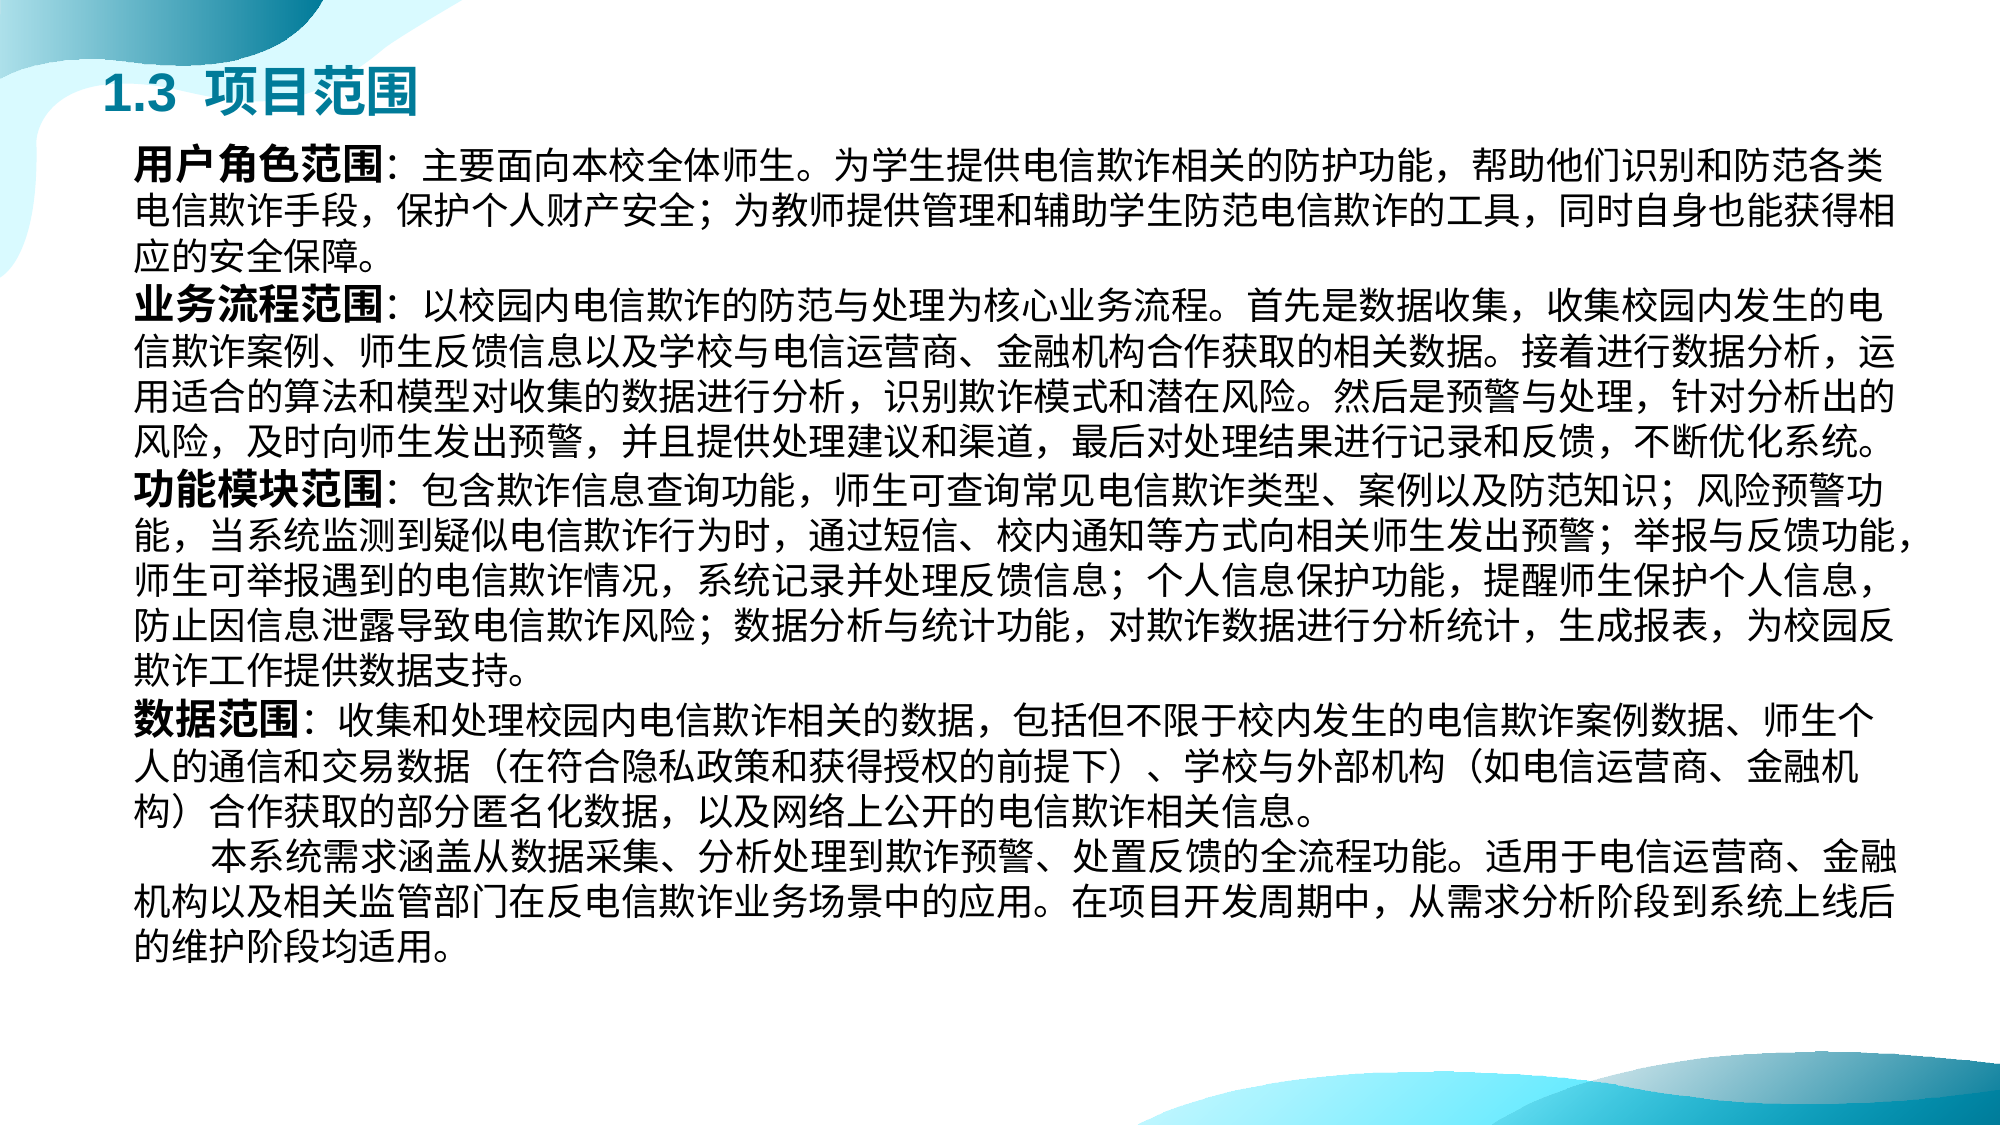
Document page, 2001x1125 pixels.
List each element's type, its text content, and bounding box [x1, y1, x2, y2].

text_box 用户角色范围：主要面向本校全体师生。为学生提供电信欺诈相关的防护功能，帮助他们识别和防范各类电信欺诈手段，保护个人财产安全；为教师提供管理和辅助学生防范电信欺诈的工具，同时自身也能获得相应的安全保障。 业务流程范围：以校园内电信欺诈的防范与处理为核心业务流程。首先是数据收集，收集校园内发生的电信欺诈案例、师生反馈信息以及学校与电信运营商、金融机构合作获取的相关数据。接着进行数据分析，运用适合的算法和模型对收集的数据进行分析，识别欺诈模式和潜在风险。然后是预警与处理，针对分析出的风险，及时向师生发出预警，并且提供处理建议和渠道，最后对处理结果进行记录和反馈，不断优化系统。 功能模块范围：包含欺诈信息查询功能，师生可查询常见电信欺诈类型、案例以及防范知识；风险预警功能，当系统监测到疑似电信欺诈行为时，通过短信、校内通知等方式向相关师生发出预警；举报与反馈功能，师生可举报遇到的电信欺诈情况，系统记录并处理反馈信息；个人信息保护功能，提醒师生保护个人信息，防止因信息泄露导致电信欺诈风险；数据分析与统计功能，对欺诈数据进行分析统计，生成报表，为校园反欺诈工作提供数据支持。 数据范围：收集和处理校园内电信欺诈相关的数据，包括但不限于校内发生的电信欺诈案例数据、师生个人的通信和交易数据（在符合隐私政策和获得授权的前提下）、学校与外部机构（如电信运营商、金融机构）合作获取的部分匿名化数据，以及网络上公开的电信欺诈相关信息。 本系统需求涵盖从数据采集、分析处理到欺诈预警、处置反馈的全流程功能。适用于电信运营商、金融机构以及相关监管部门在反电信欺诈业务场景中的应用。在项目开发周期中，从需求分析阶段到系统上线后的维护阶段均适用。 [118, 130, 1913, 975]
title 1.3 项目范围 [87, 50, 619, 131]
